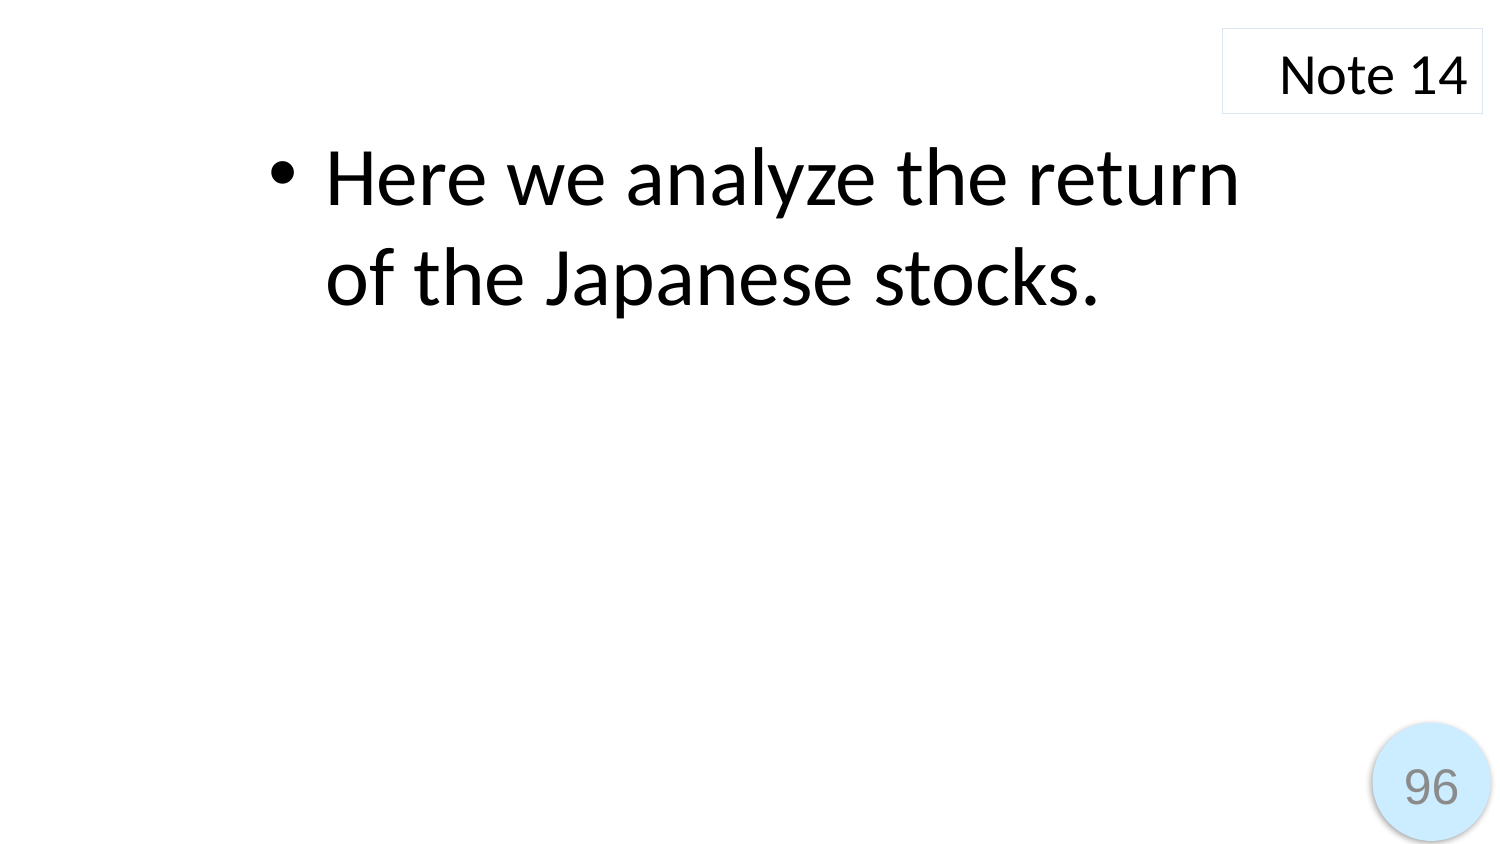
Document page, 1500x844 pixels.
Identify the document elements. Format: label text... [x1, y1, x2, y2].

list Here we analyze the return of the Japanese stocks. [253, 114, 1258, 786]
text_box Note 14 [1222, 28, 1483, 114]
slide_number 96 [1372, 762, 1491, 807]
